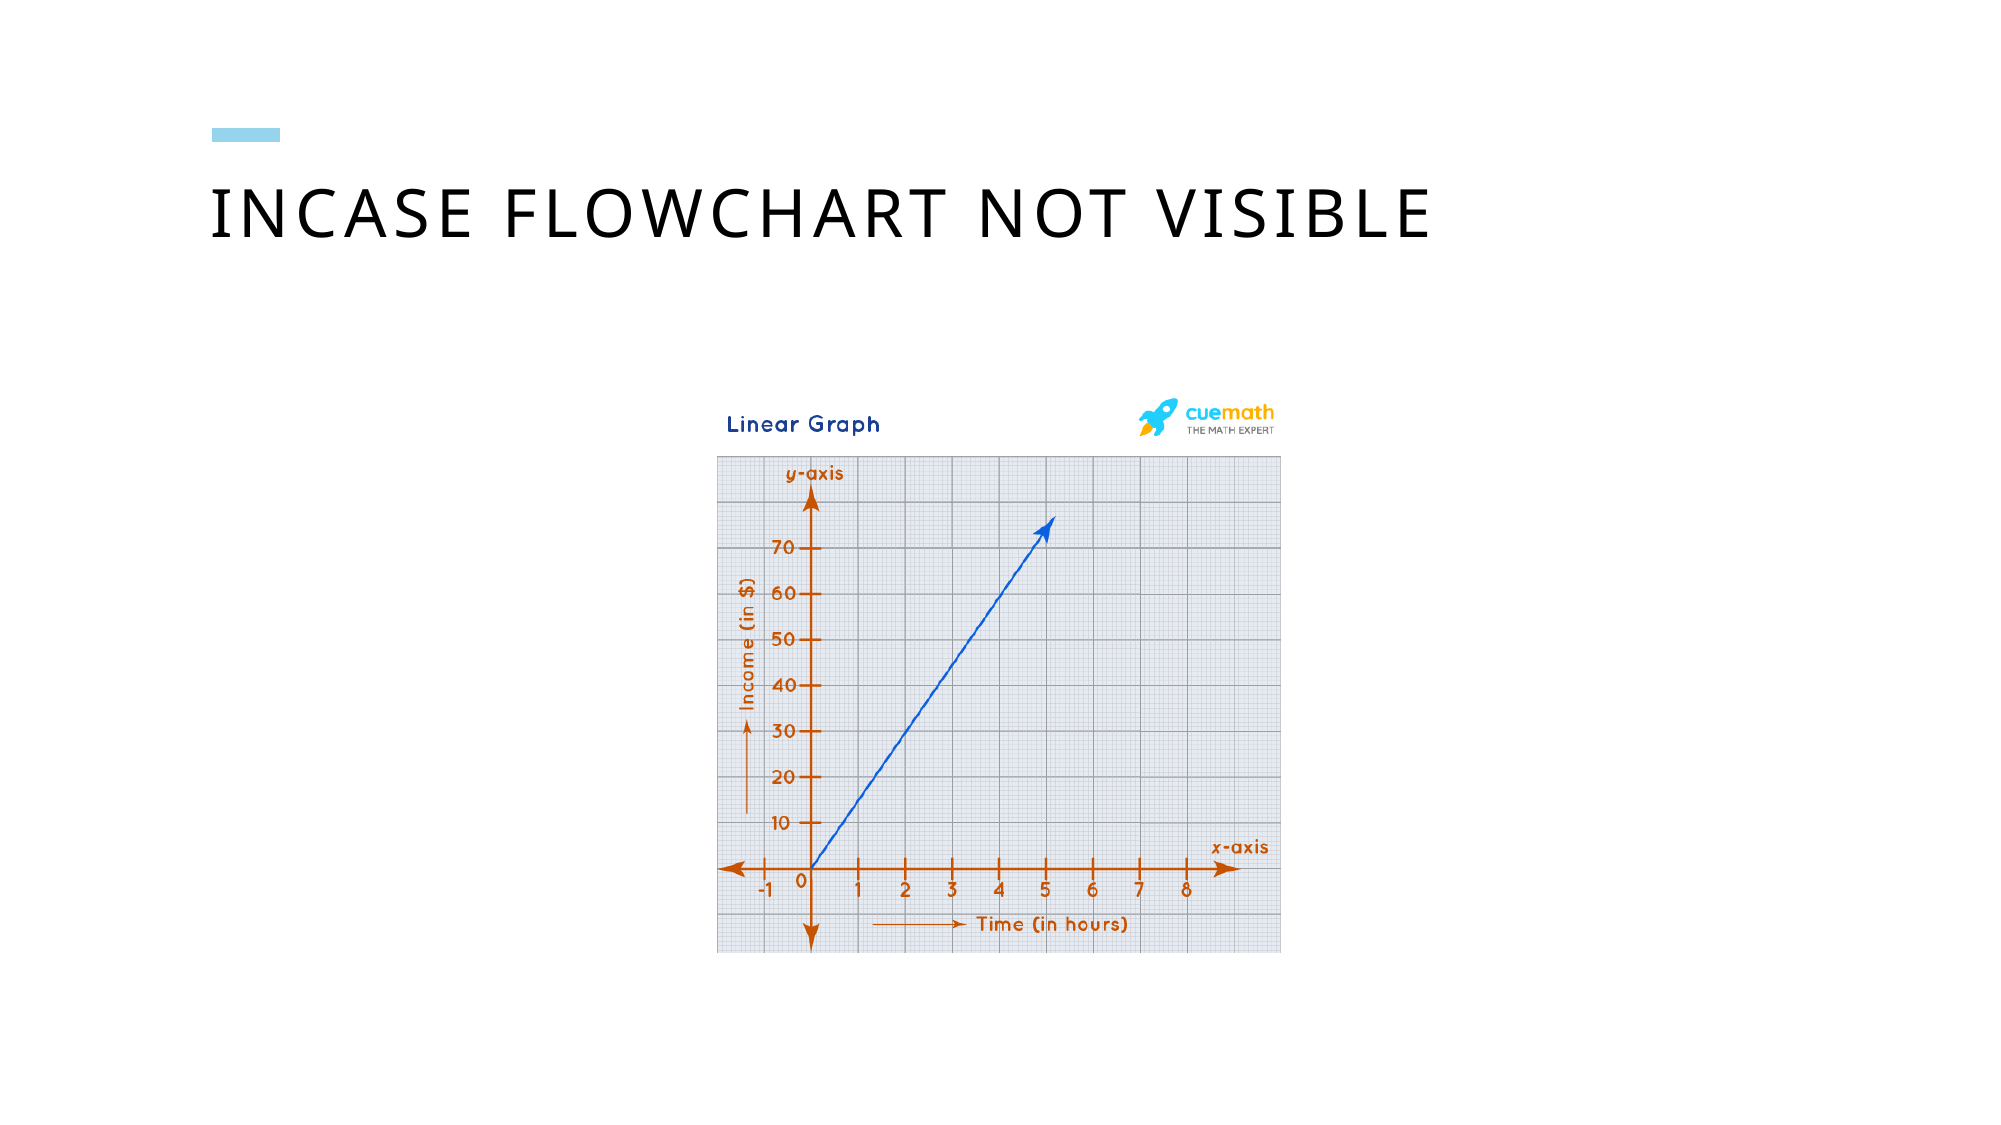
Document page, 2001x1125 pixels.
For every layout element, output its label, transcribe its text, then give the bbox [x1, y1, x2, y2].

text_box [717, 390, 1281, 953]
title Incase flowchart not visible [210, 179, 1785, 330]
